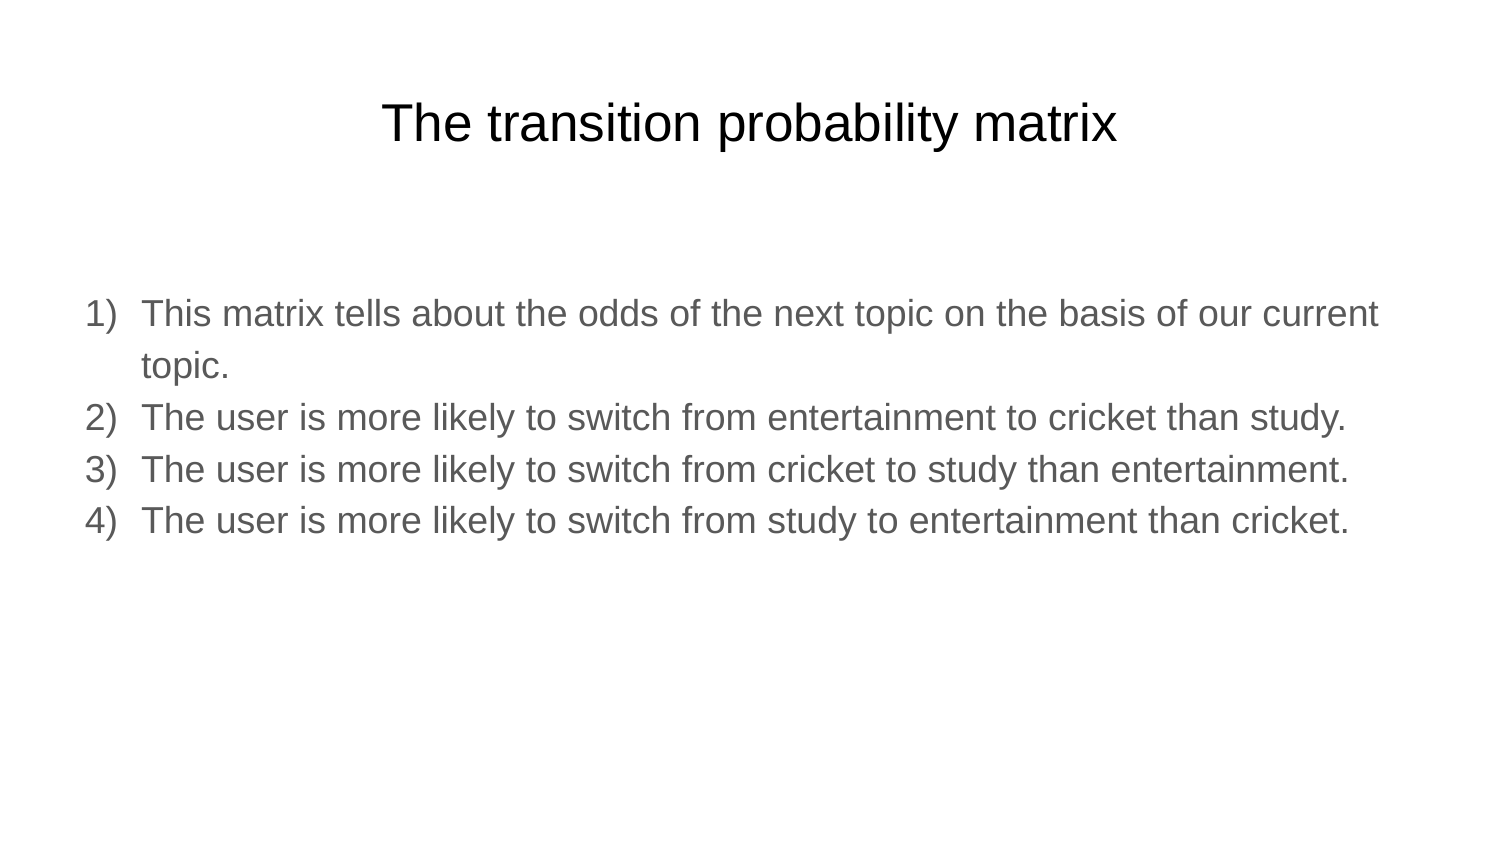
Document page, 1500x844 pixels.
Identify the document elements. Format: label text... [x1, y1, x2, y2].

title The transition probability matrix [51, 72, 1449, 167]
list This matrix tells about the odds of the next topic on the basis of our current topic. The user is more likely to switch from entertainment to cricket than study. The user is more likely to switch from cricket to study than entertainment. The user is more likely to switch from study to entertainment than cricket. [51, 267, 1449, 829]
